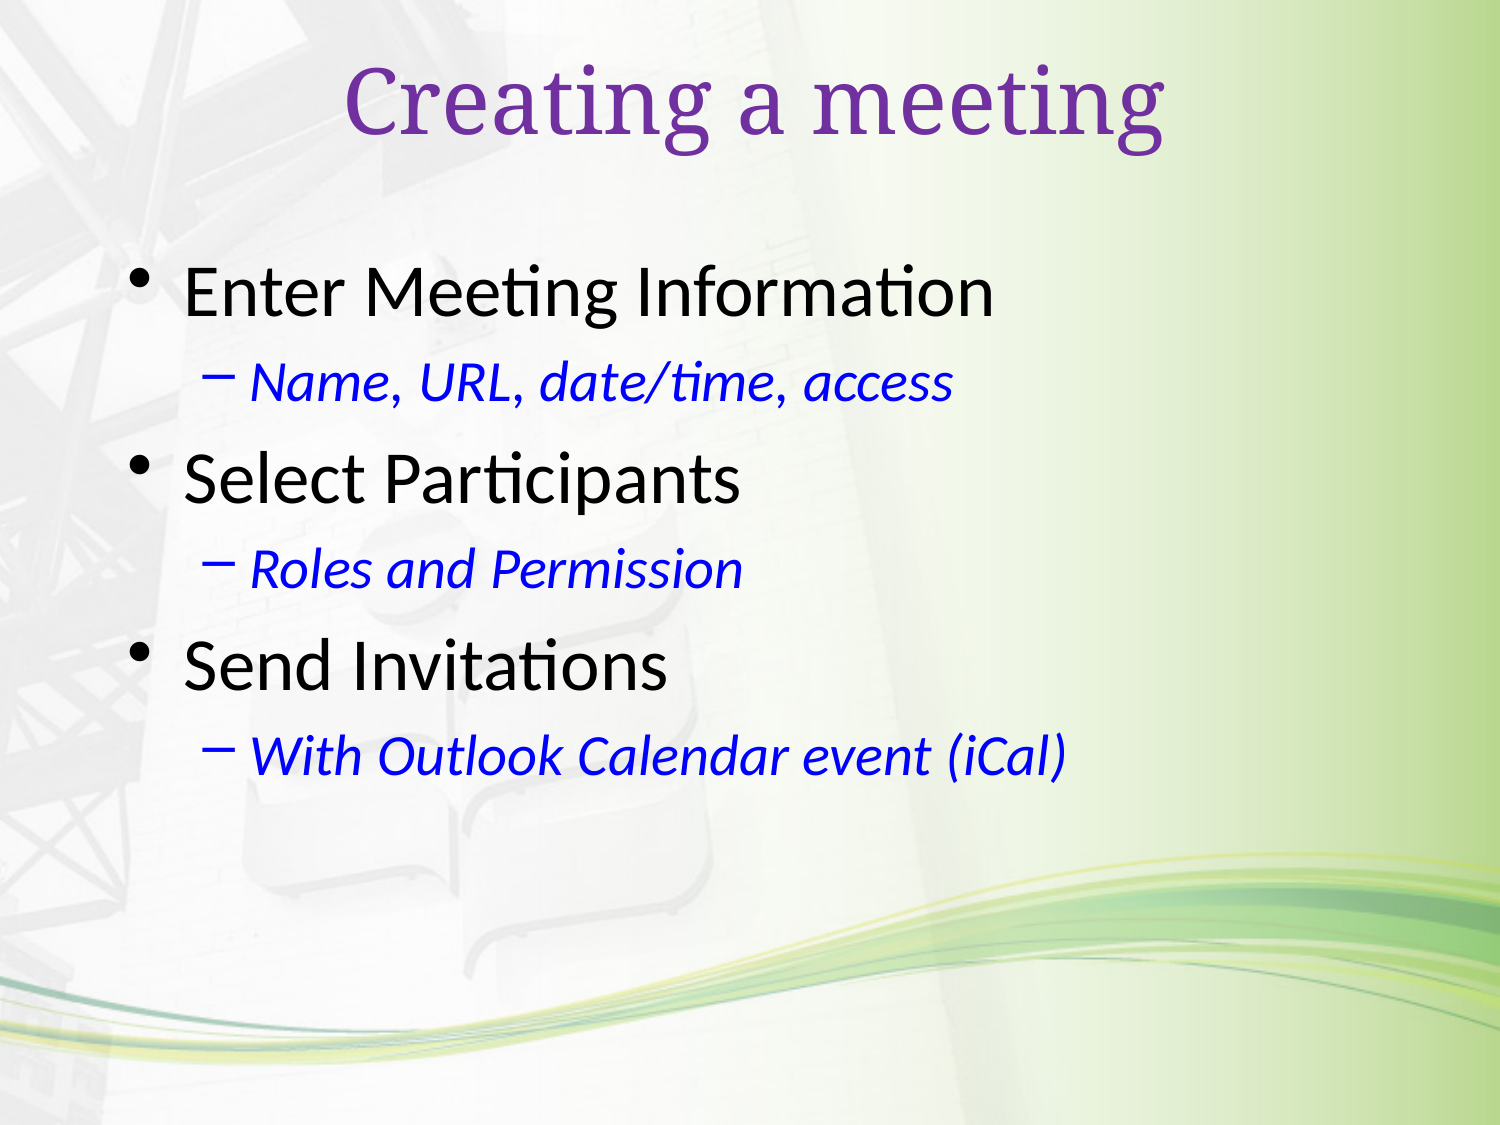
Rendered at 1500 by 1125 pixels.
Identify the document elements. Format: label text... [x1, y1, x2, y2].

title Creating a meeting [116, 34, 1393, 162]
picture [0, 0, 1500, 1125]
list Enter Meeting Information Name, URL, date/time, access Select Participants Roles and Permission Send Invitations With Outlook Calendar event (iCal) [112, 234, 1388, 1020]
